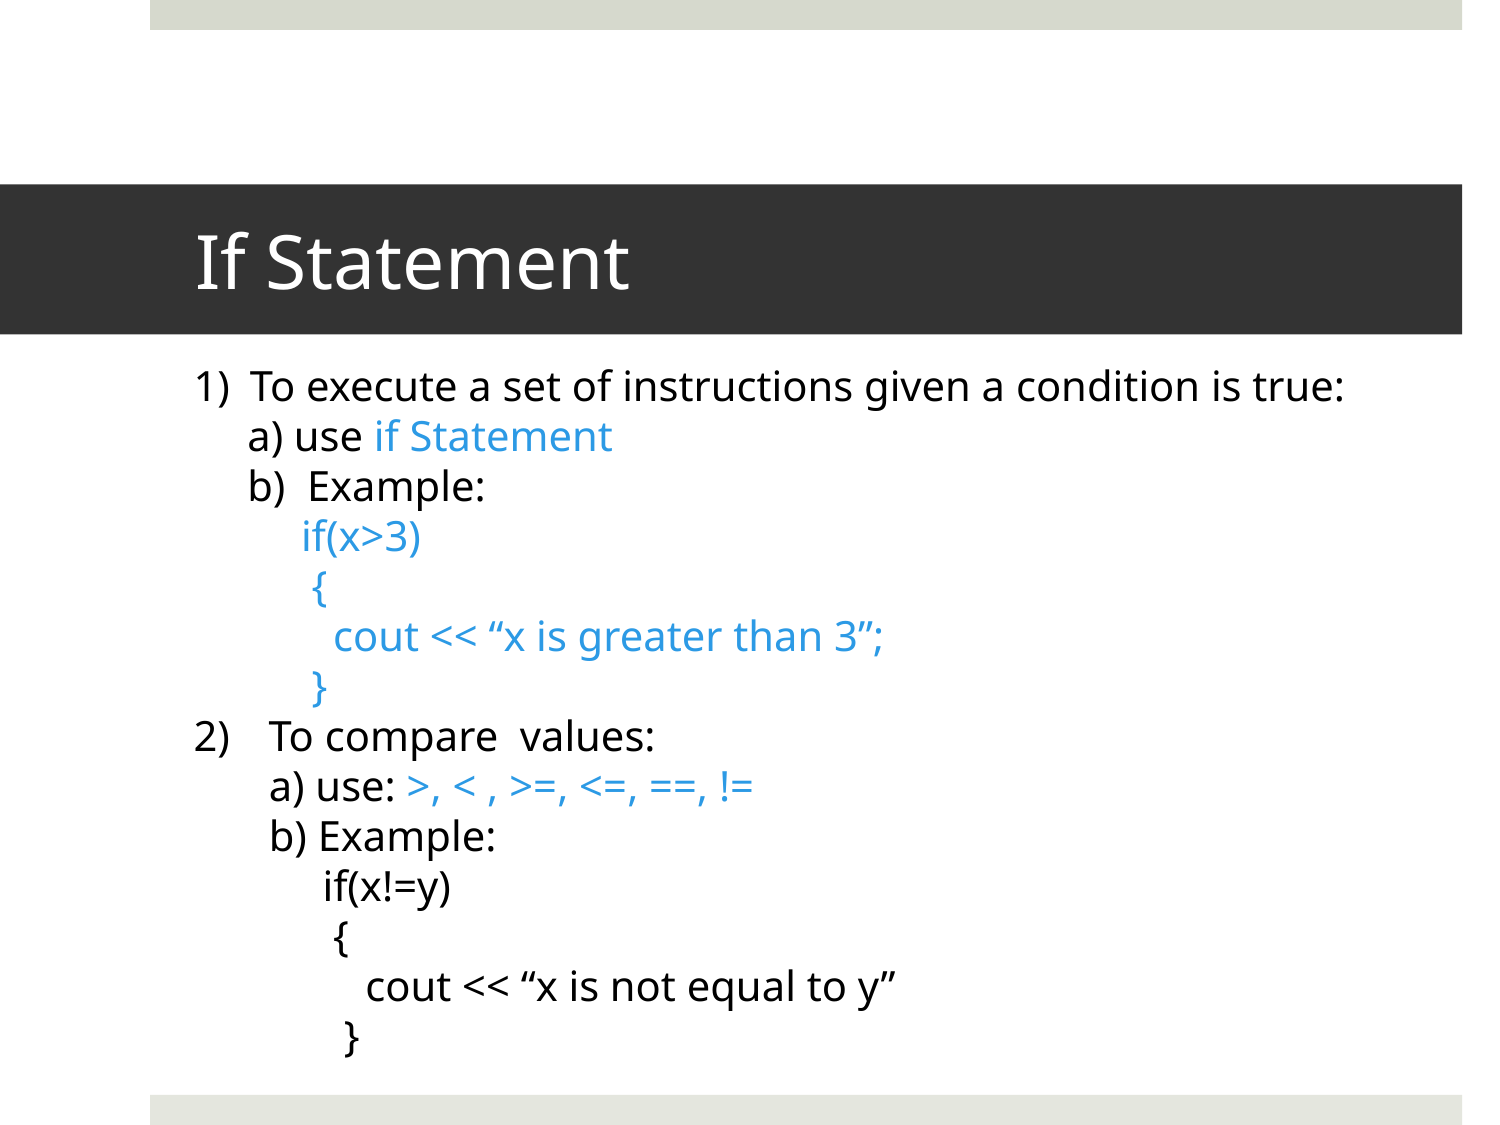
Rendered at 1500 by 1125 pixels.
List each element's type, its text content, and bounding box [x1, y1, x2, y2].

text_box To execute a set of instructions given a condition is true: a) use if Statement b) Example: if(x>3) { cout << “x is greater than 3”; } To compare values: a) use: >, < , >=, <=, ==, != b) Example: if(x!=y) { cout << “x is not equal to y” } [178, 352, 1361, 1118]
title If Statement [0, 184, 1463, 335]
